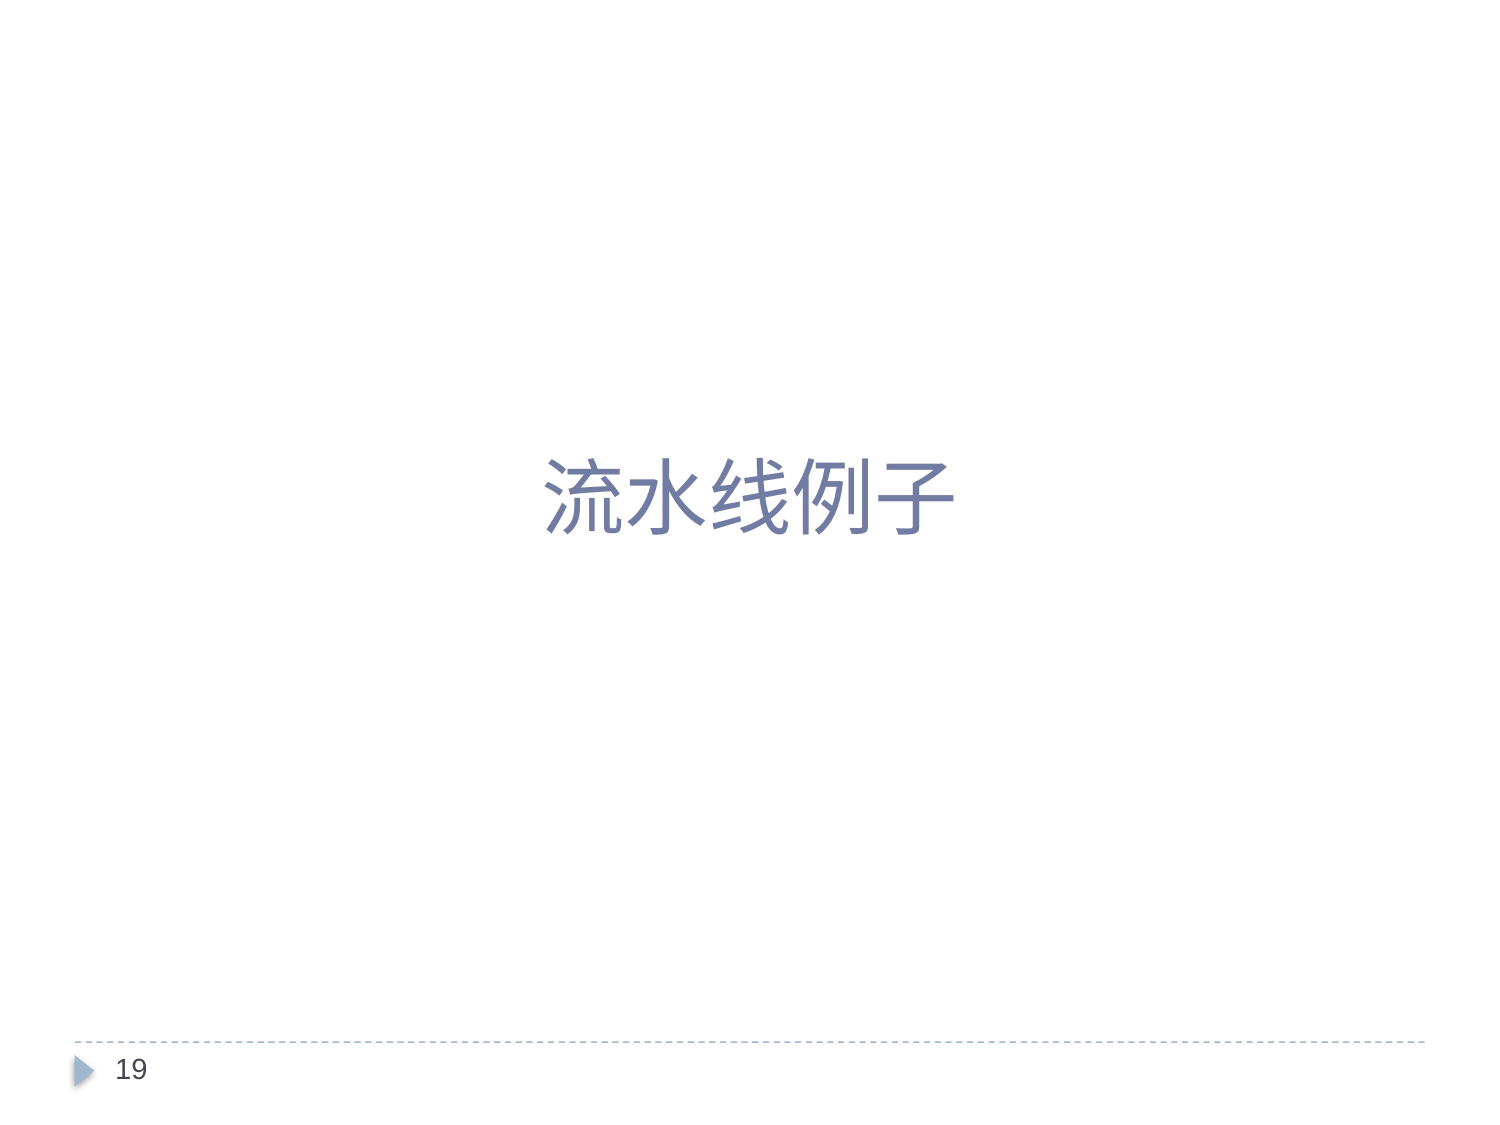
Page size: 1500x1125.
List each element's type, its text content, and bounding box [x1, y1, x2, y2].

text_box 流水线例子 [137, 437, 1363, 553]
slide_number 19 [100, 1042, 426, 1103]
